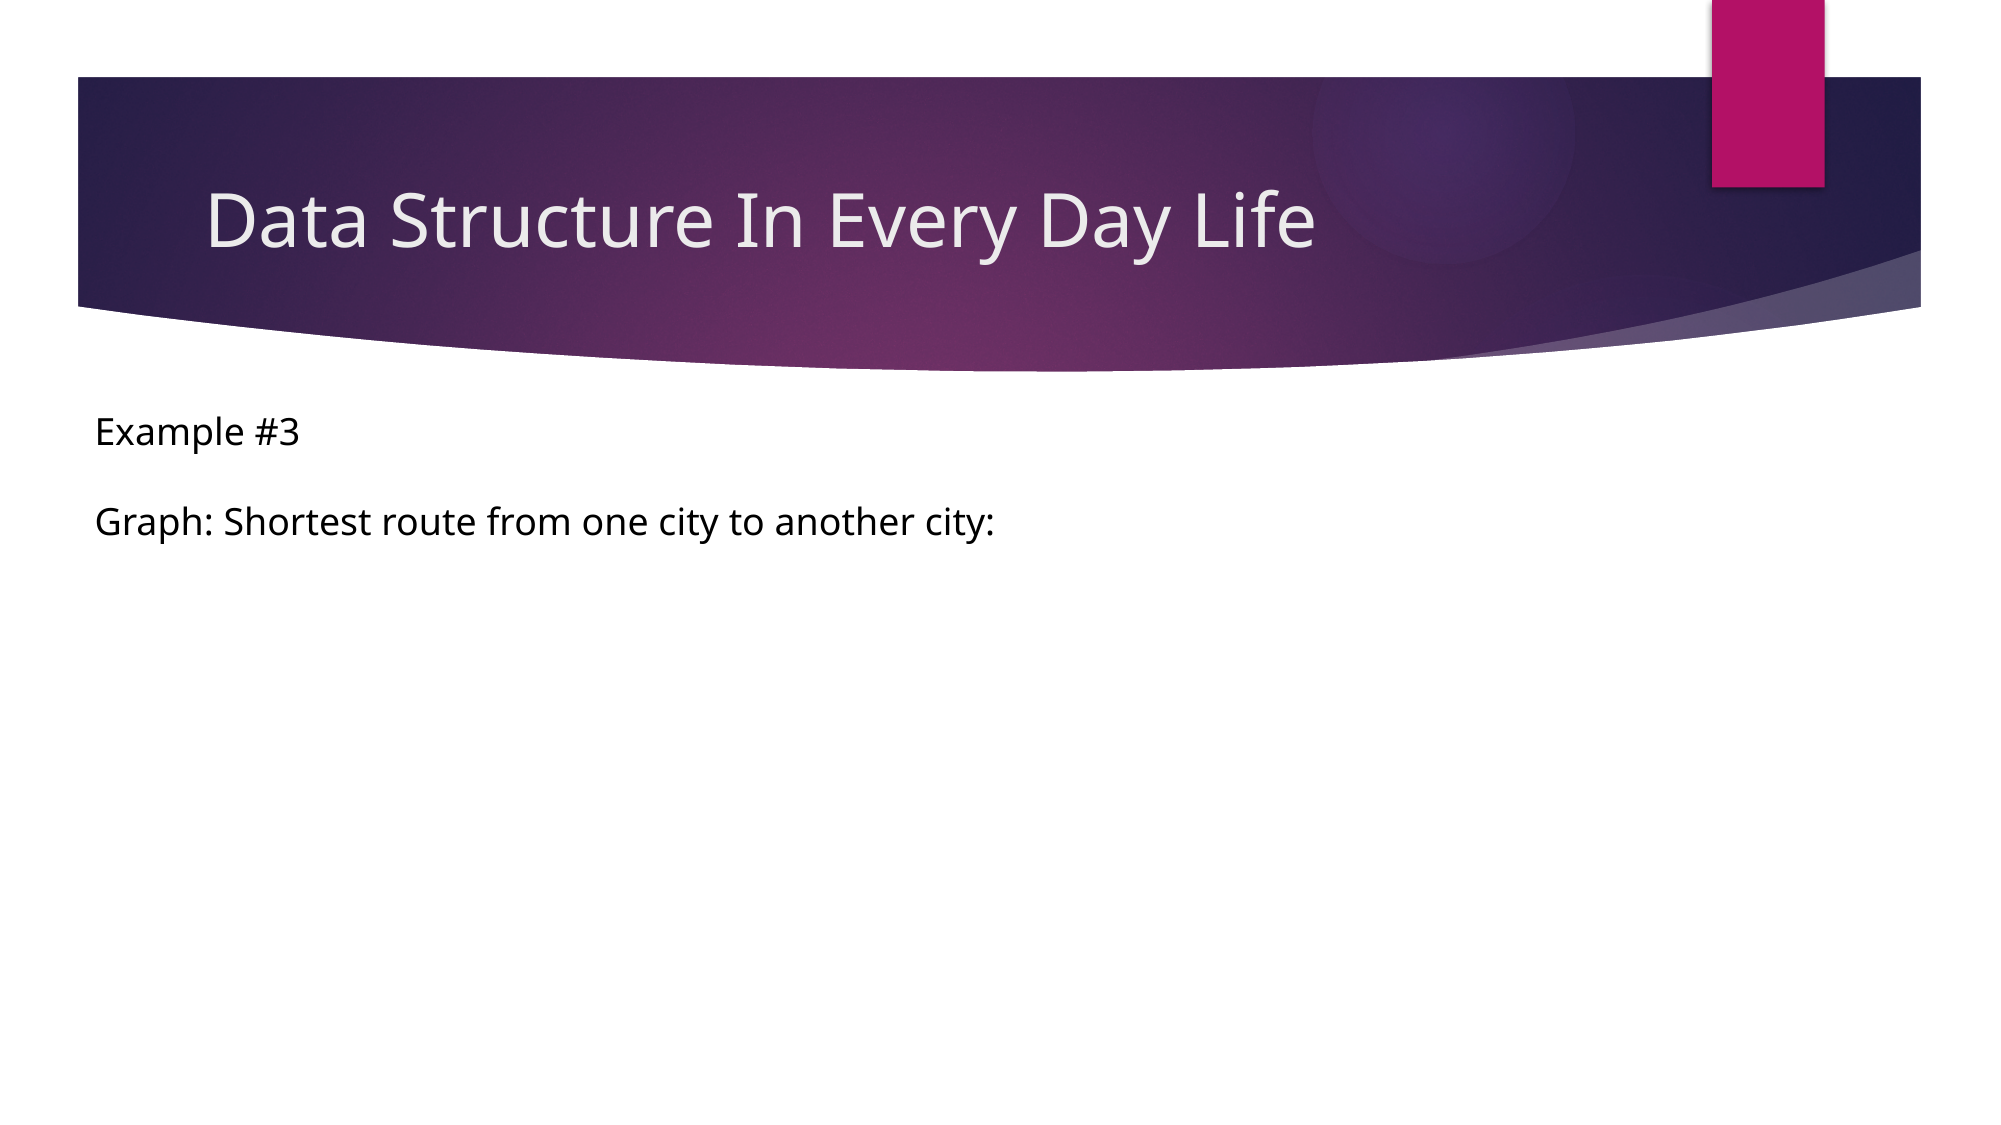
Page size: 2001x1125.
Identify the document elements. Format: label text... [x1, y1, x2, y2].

title Data Structure In Every Day Life [189, 159, 1627, 276]
text_box Example #3 Graph: Shortest route from one city to another city: [79, 401, 1929, 551]
